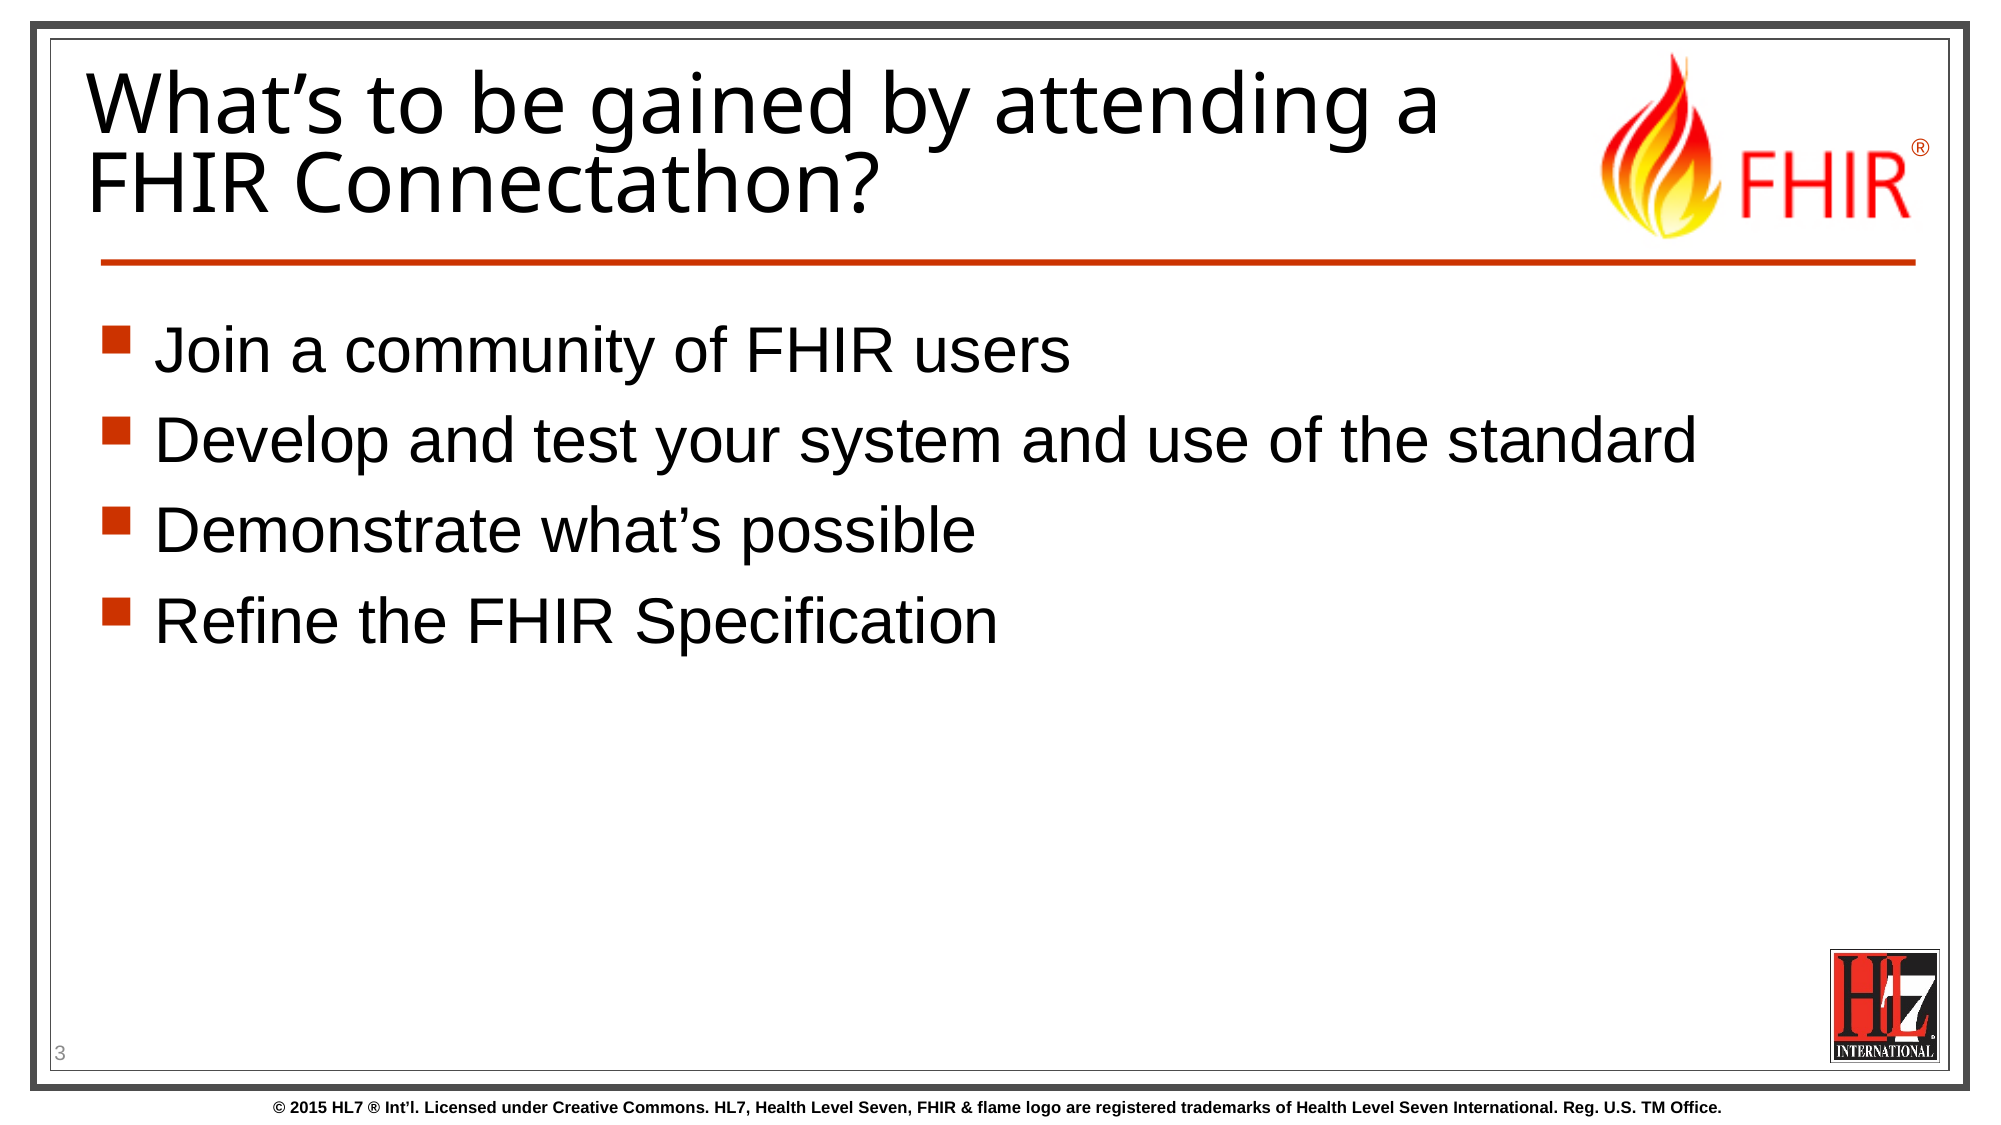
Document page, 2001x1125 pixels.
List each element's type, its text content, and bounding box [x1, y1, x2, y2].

slide_number 3 [39, 1034, 197, 1071]
picture [1588, 42, 1923, 249]
list Join a community of FHIR users Develop and test your system and use of the standard Demonstrate what’s possible Refine the FHIR Specification [83, 299, 1917, 1059]
picture [1830, 949, 1940, 1063]
title What’s to be gained by attending a FHIR Connectathon? [70, 54, 1595, 244]
